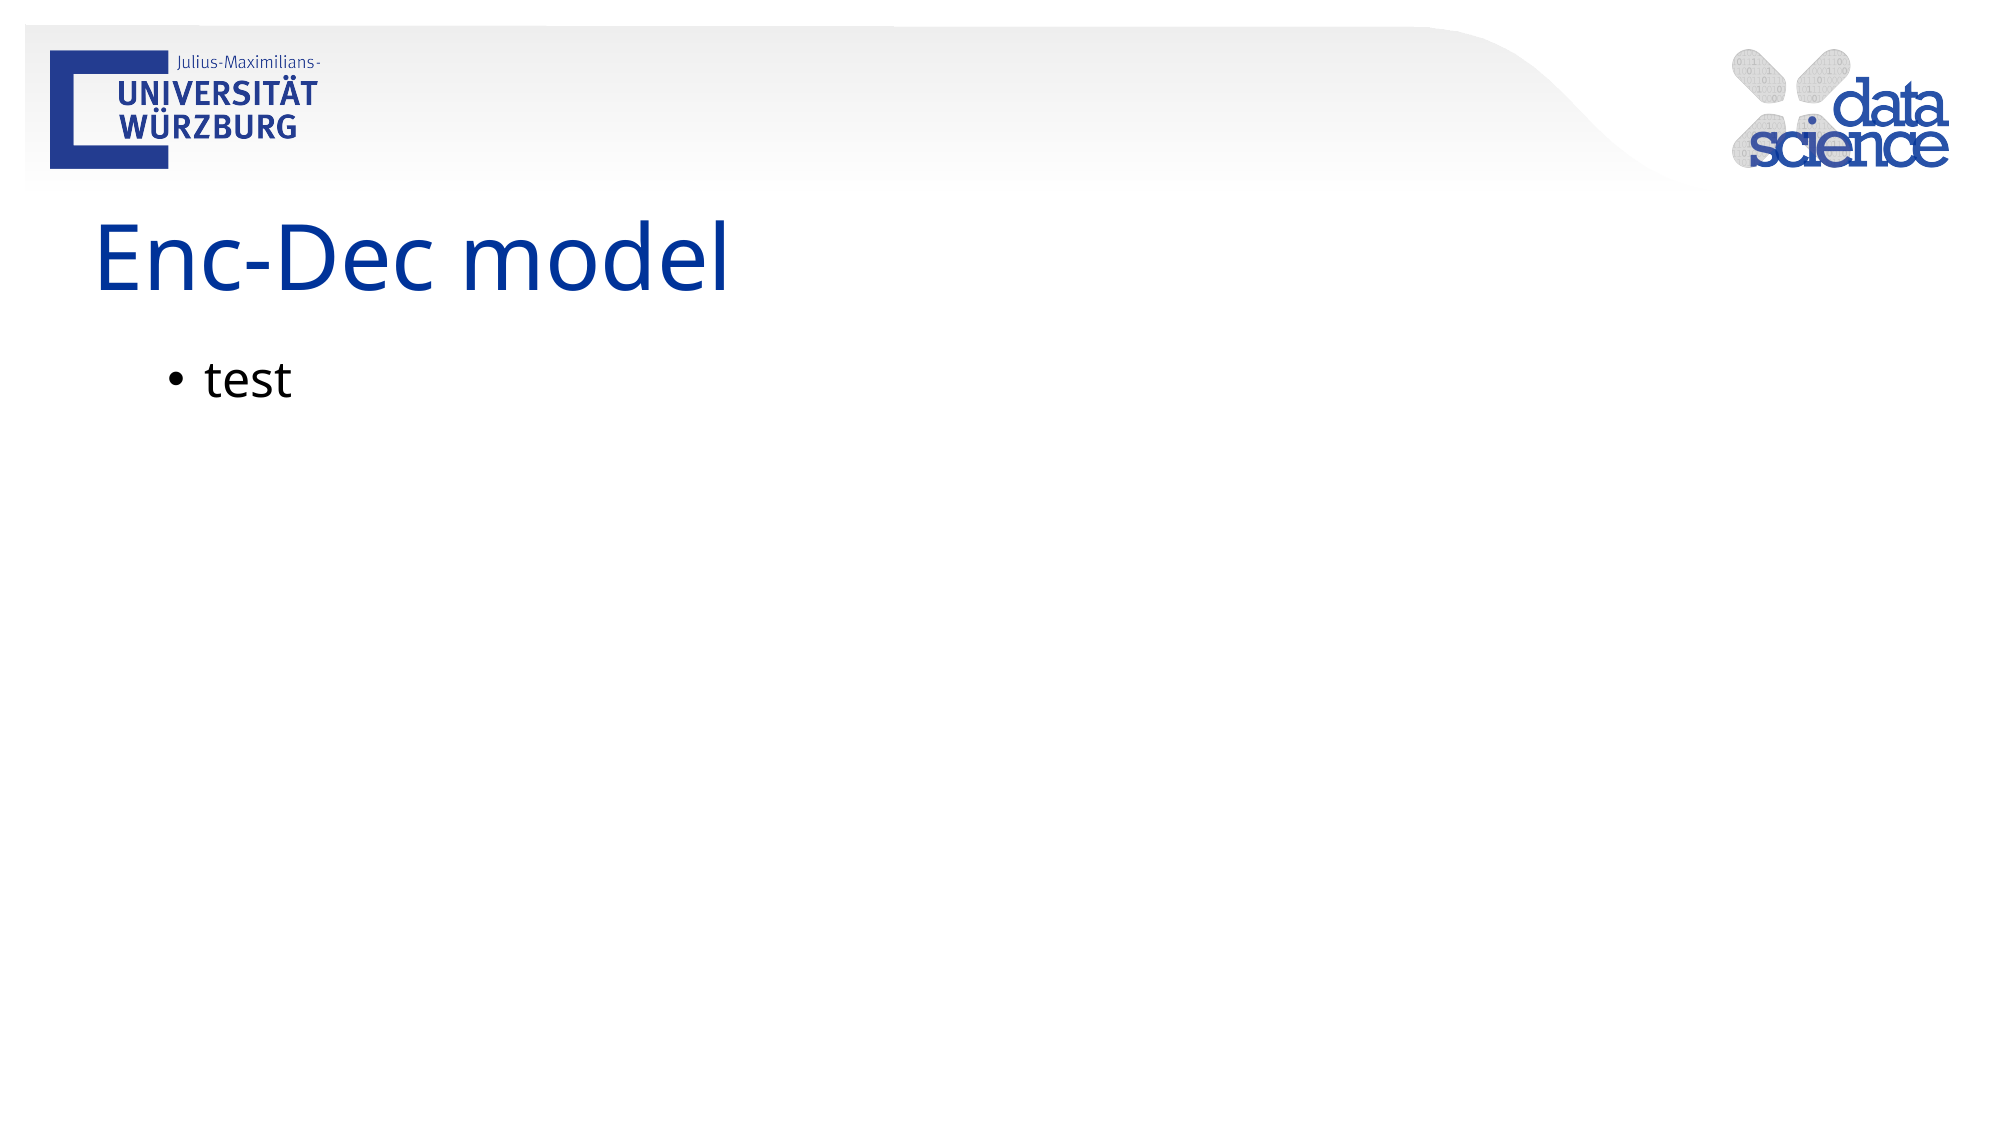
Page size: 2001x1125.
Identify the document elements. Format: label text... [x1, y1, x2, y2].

picture [1732, 49, 1949, 168]
text_box Enc-Dec model [77, 198, 1901, 324]
text_box test [77, 347, 1901, 1014]
picture [50, 50, 321, 169]
